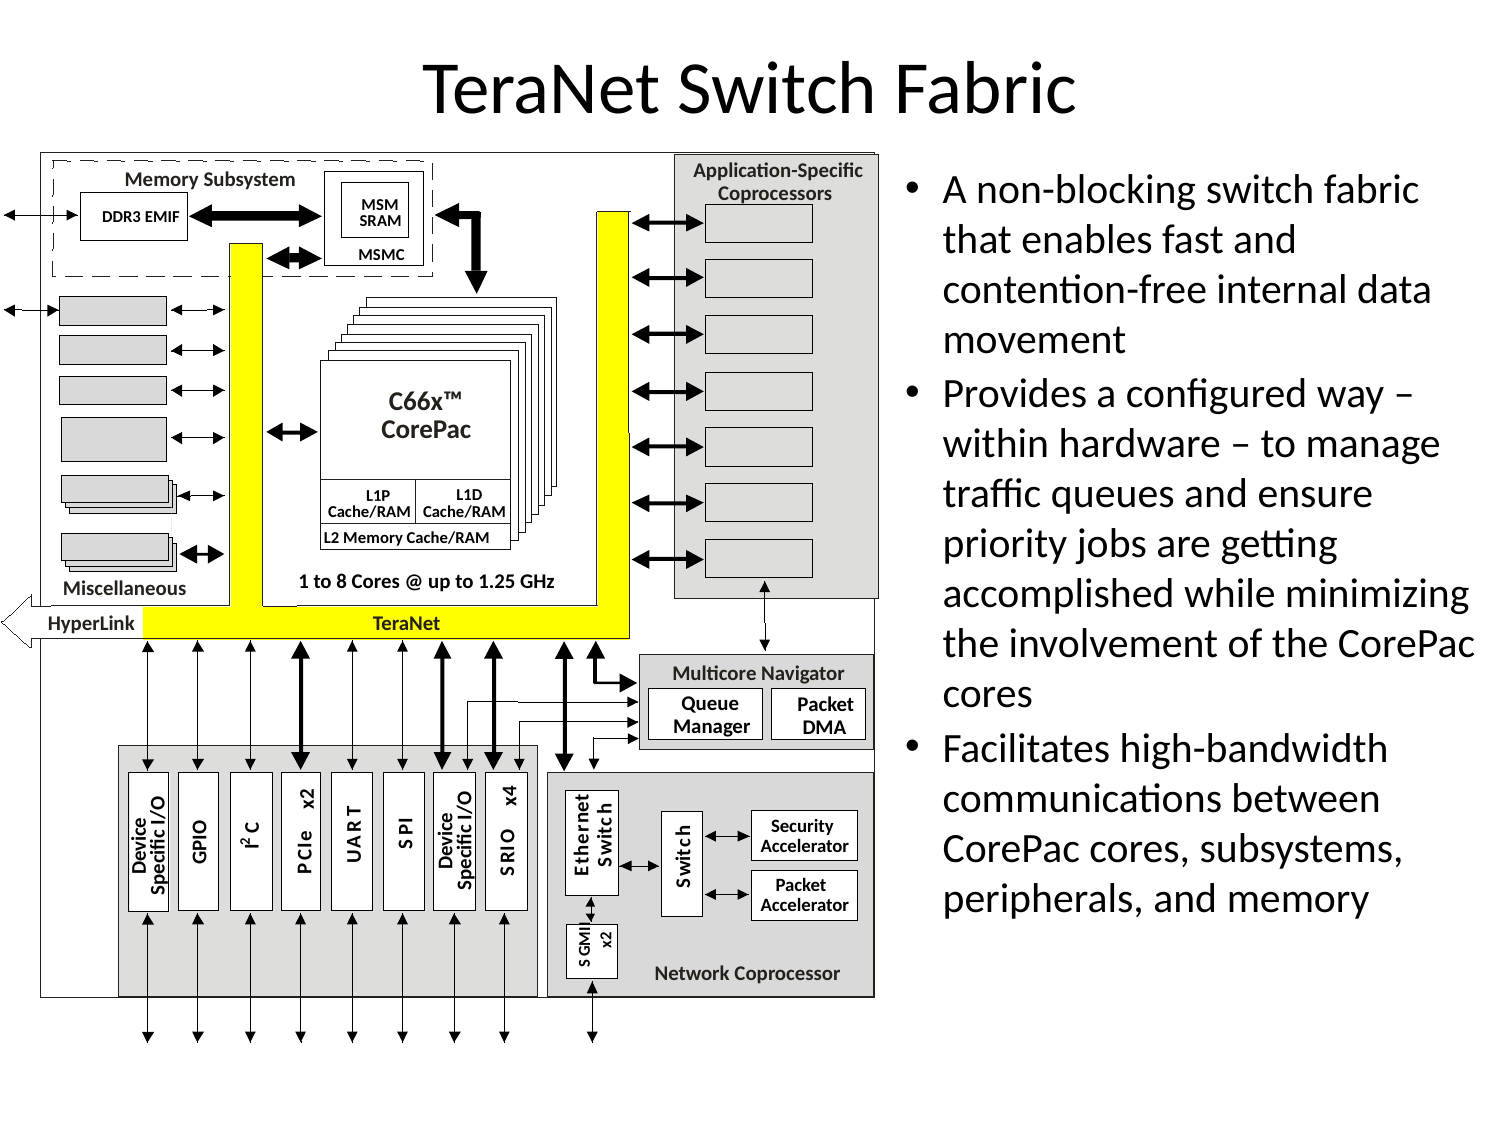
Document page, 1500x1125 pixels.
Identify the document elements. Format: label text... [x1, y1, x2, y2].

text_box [0, 149, 880, 1044]
text_box A non-blocking switch fabric that enables fast and contention-free internal data movement Provides a configured way – within hardware – to manage traffic queues and ensure priority jobs are getting accomplished while minimizing the involvement of the CorePac cores Facilitates high-bandwidth communications between CorePac cores, subsystems, peripherals, and memory [890, 154, 1500, 962]
title TeraNet Switch Fabric [75, 24, 1425, 143]
